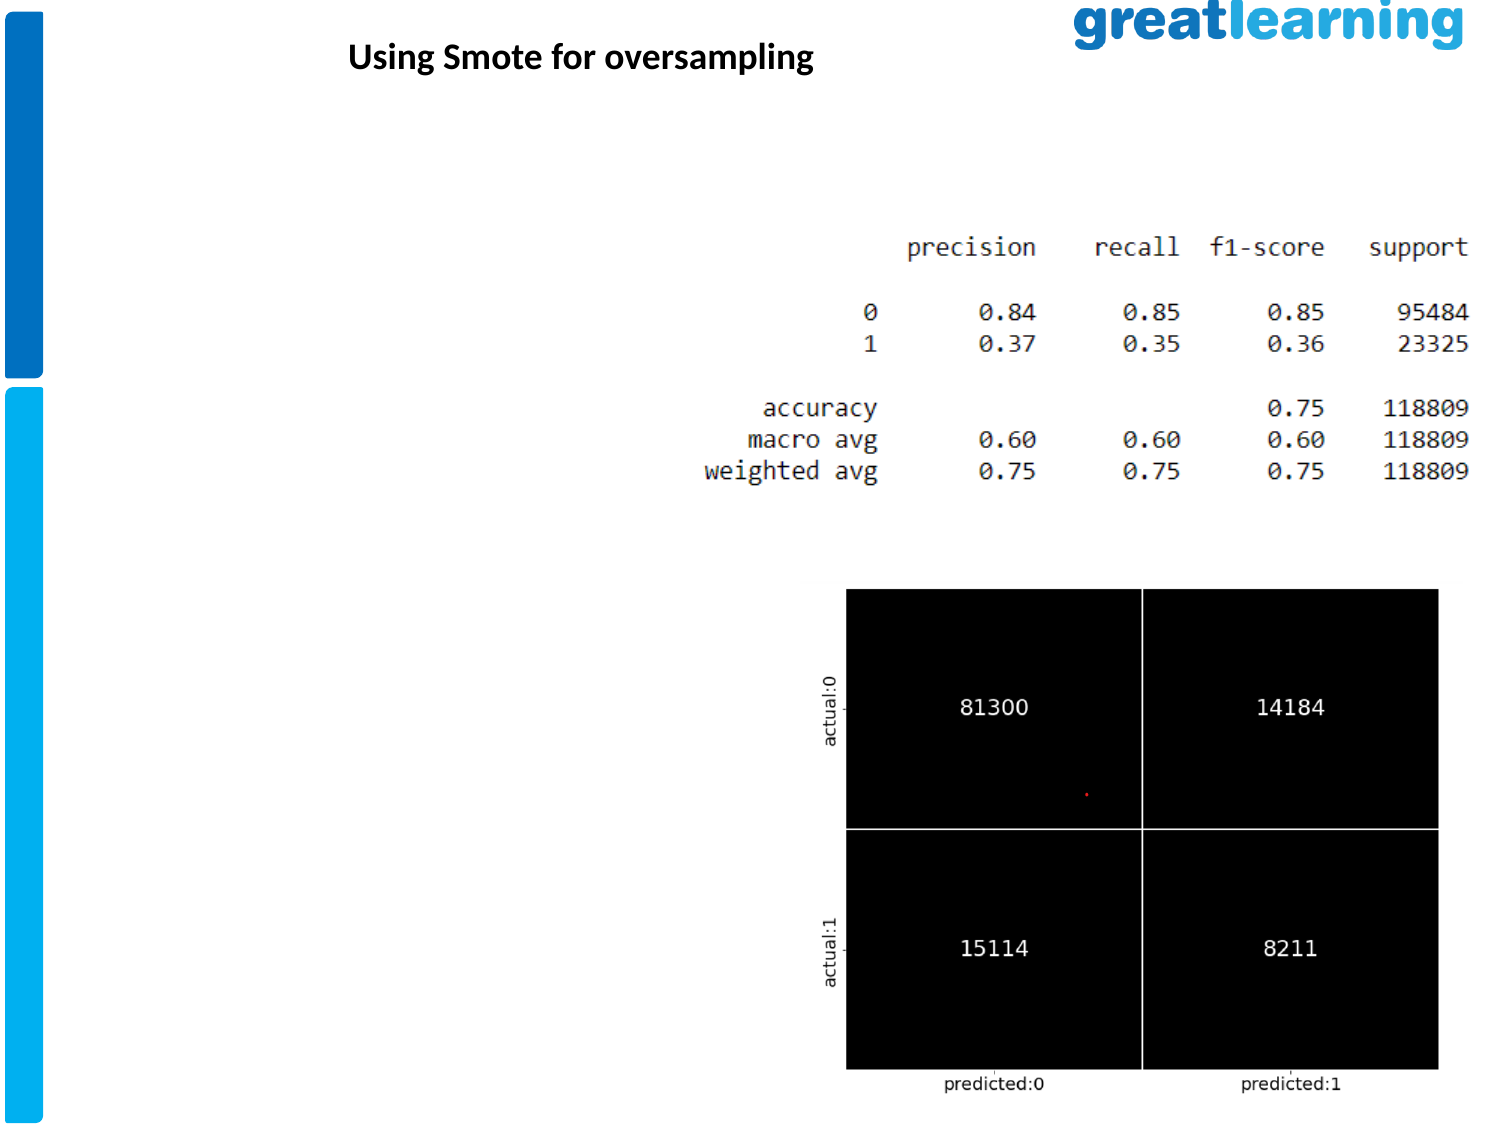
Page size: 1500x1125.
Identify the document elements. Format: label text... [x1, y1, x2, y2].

picture [799, 581, 1463, 1101]
picture [1074, 0, 1463, 50]
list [679, 222, 1500, 511]
text_box Using Smote for oversampling [137, 24, 1025, 85]
